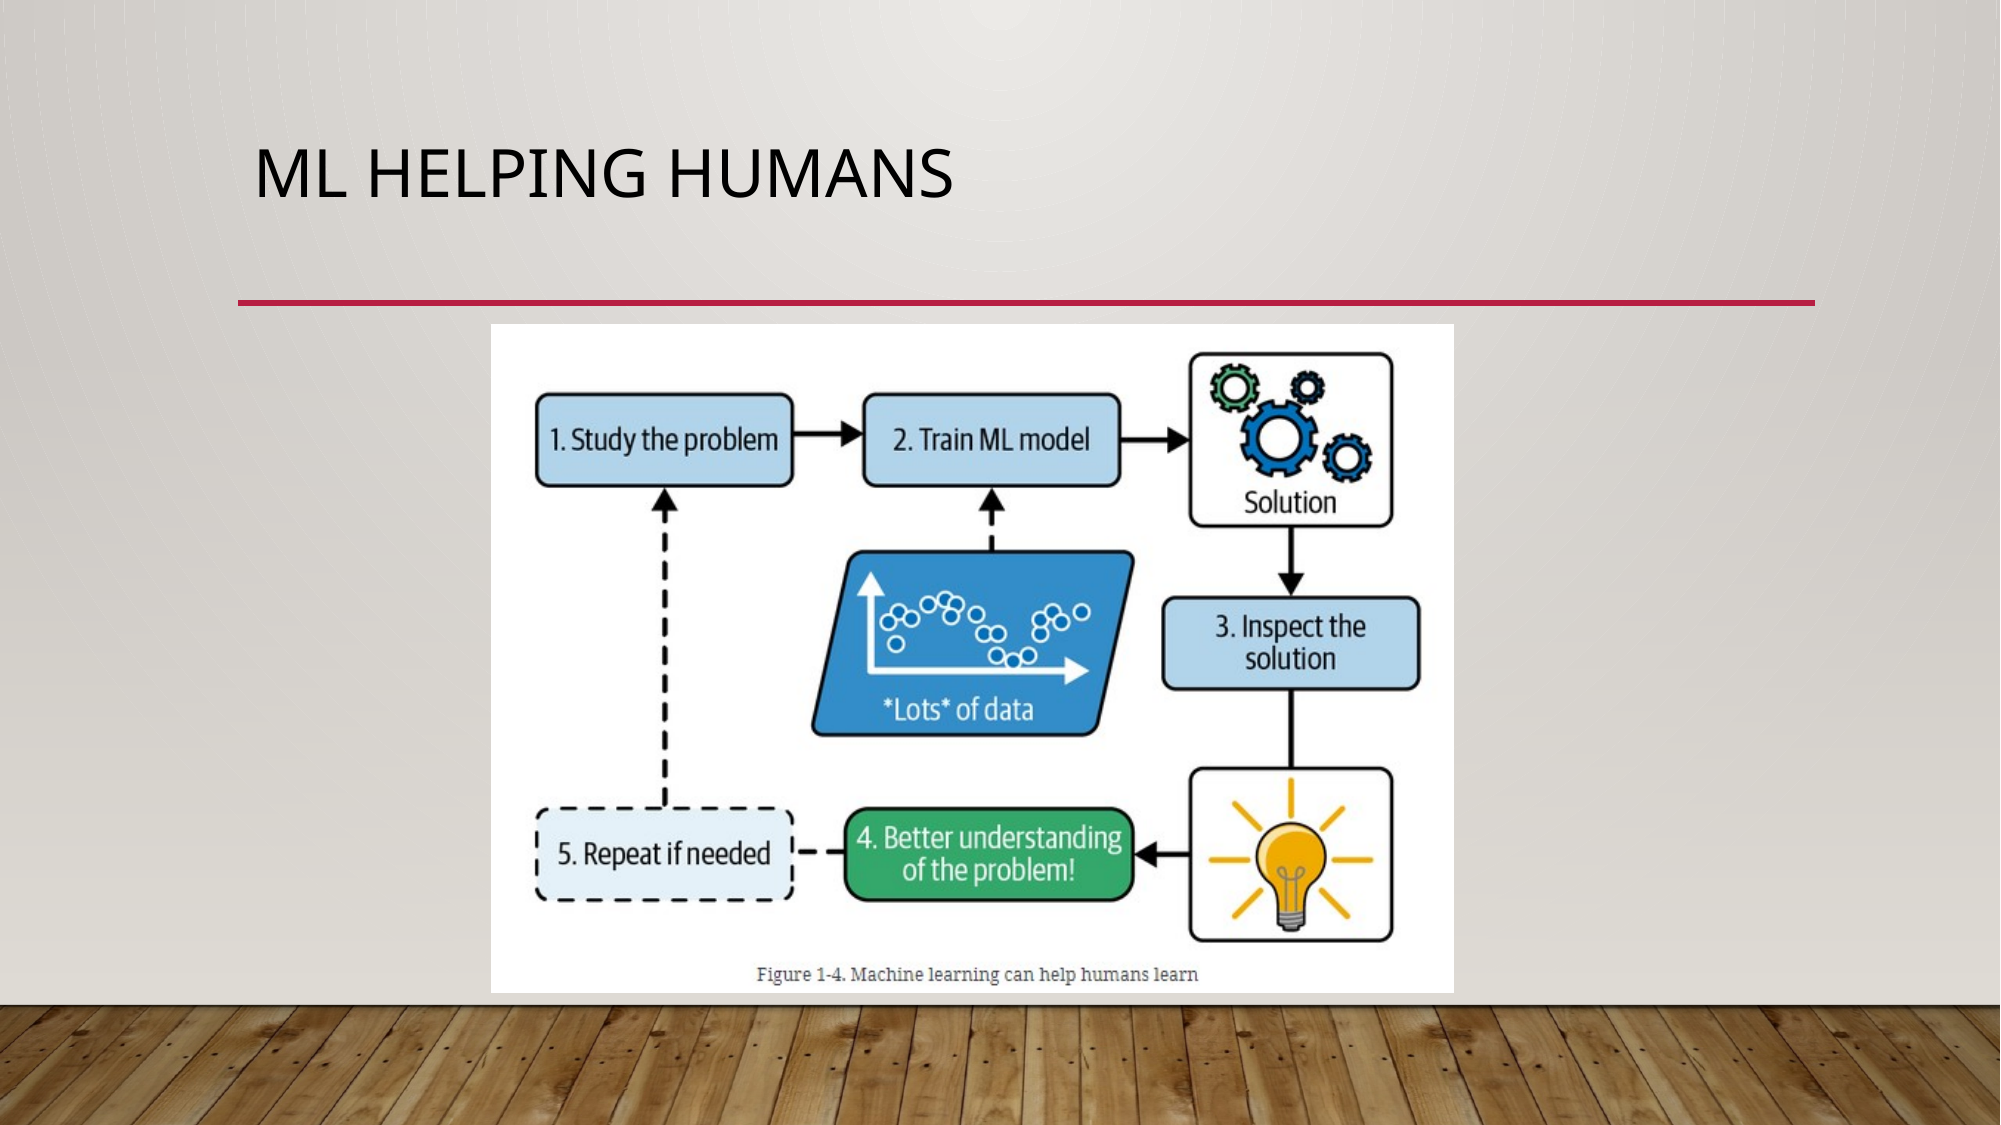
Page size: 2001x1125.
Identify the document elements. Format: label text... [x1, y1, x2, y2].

title ML Helping Humans [238, 131, 1814, 305]
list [491, 324, 1454, 994]
picture [0, 1005, 2000, 1125]
